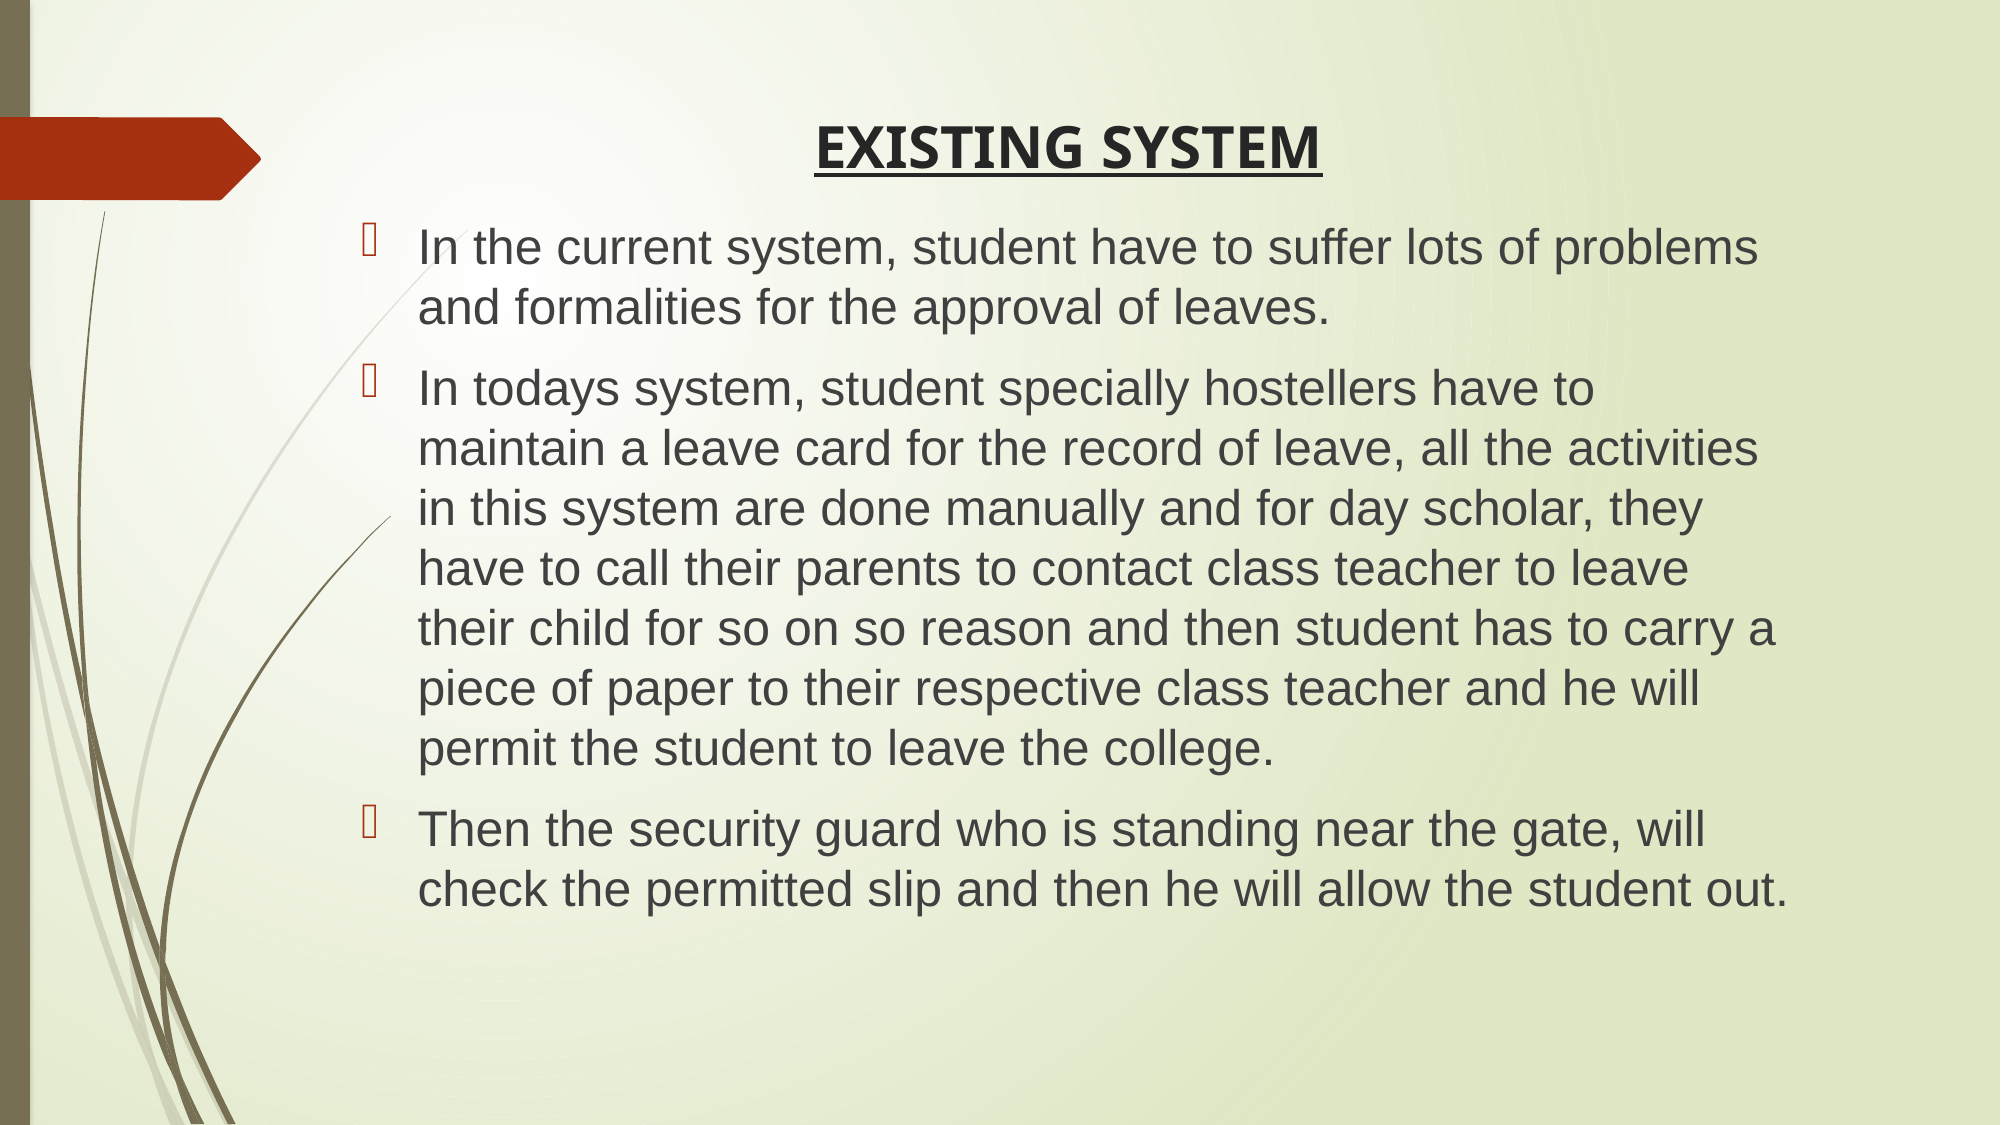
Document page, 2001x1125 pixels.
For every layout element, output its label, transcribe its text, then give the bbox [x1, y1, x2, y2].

title EXISTING SYSTEM [799, 102, 2000, 313]
list In the current system, student have to suffer lots of problems and formalities for the approval of leaves. In todays system, student specially hostellers have to maintain a leave card for the record of leave, all the activities in this system are done manually and for day scholar, they have to call their parents to contact class teacher to leave their child for so on so reason and then student has to carry a piece of paper to their respective class teacher and he will permit the student to leave the college. Then the security guard who is standing near the gate, will check the permitted slip and then he will allow the student out. [346, 207, 1809, 1059]
